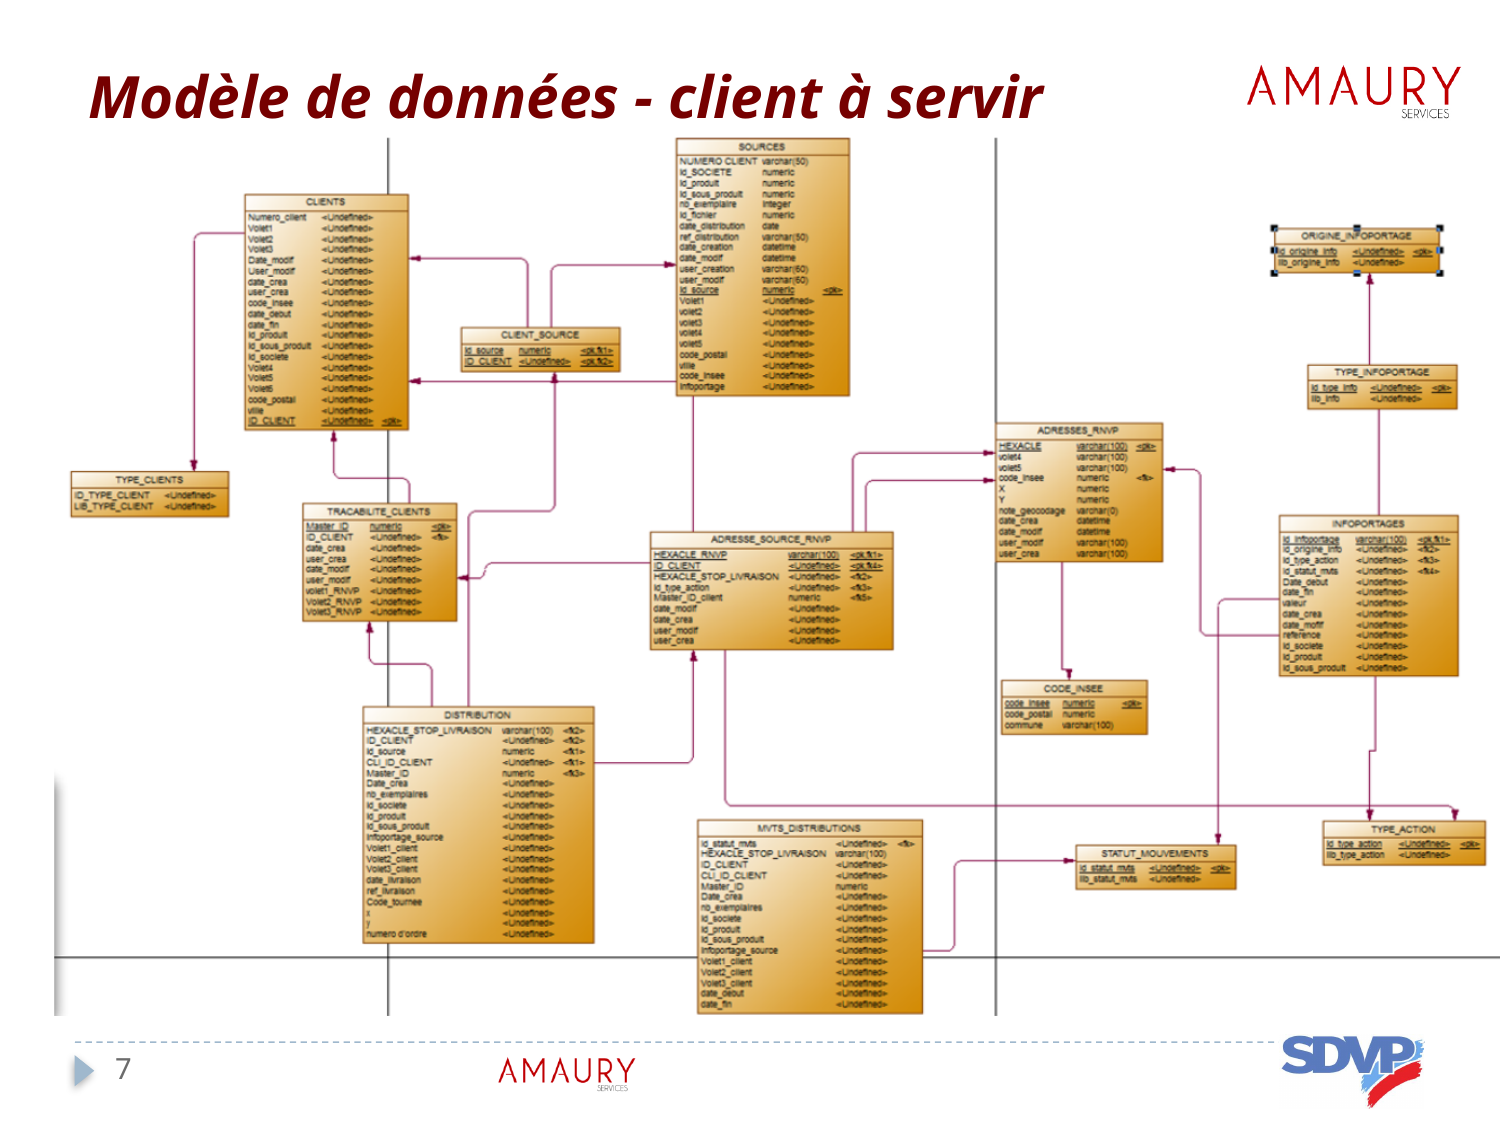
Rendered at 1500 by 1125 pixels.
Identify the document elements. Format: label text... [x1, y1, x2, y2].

picture [1270, 54, 1475, 131]
title Modèle de données - client à servir [73, 36, 330, 137]
picture [55, 0, 1500, 1125]
slide_number 7 [100, 1042, 330, 1103]
picture [1279, 1034, 1424, 1109]
title Modèle de données - client à servir [1221, 36, 1270, 137]
